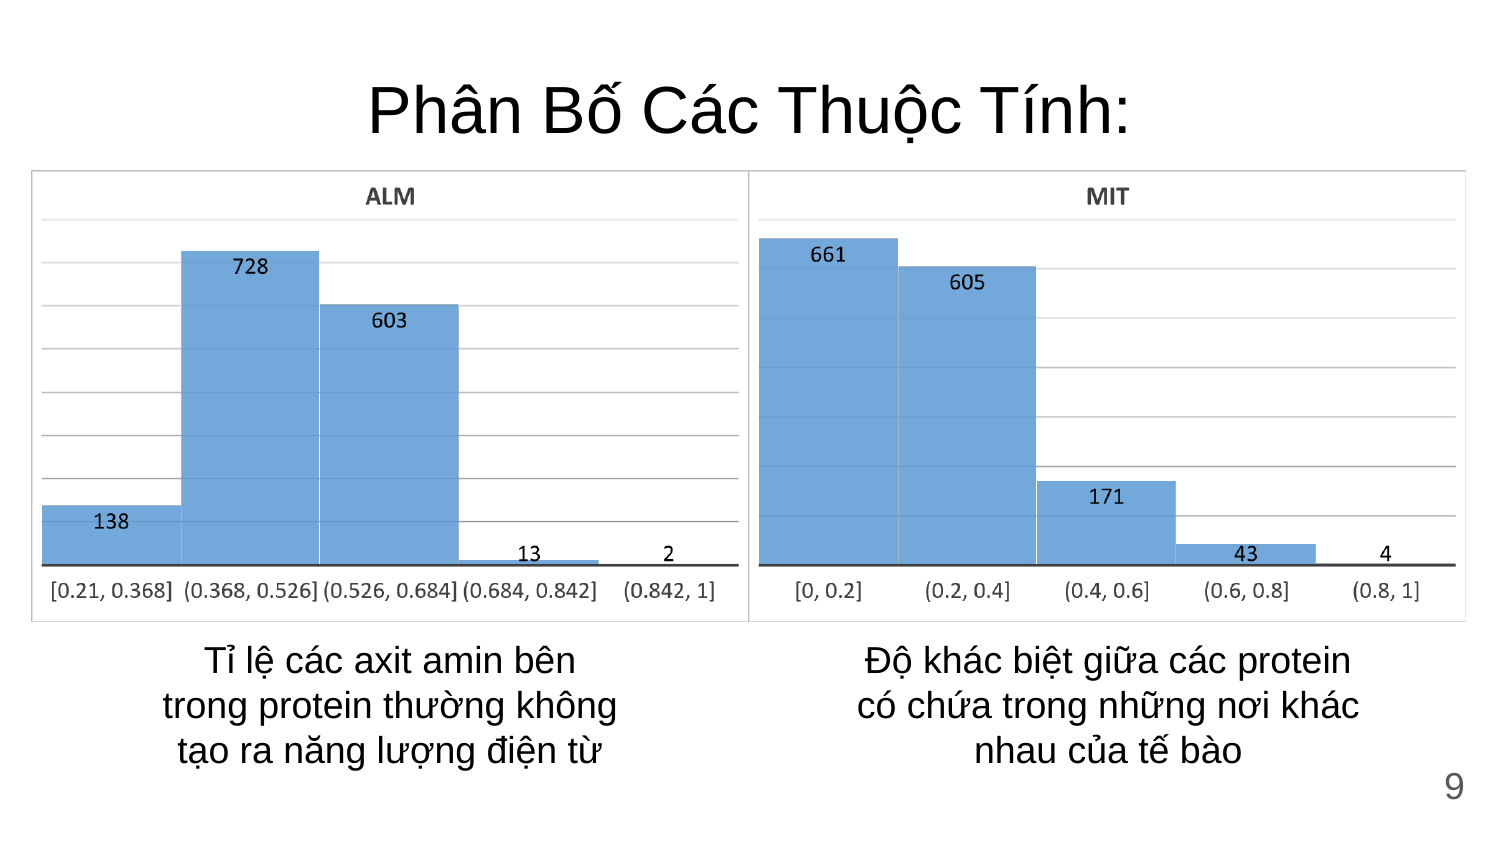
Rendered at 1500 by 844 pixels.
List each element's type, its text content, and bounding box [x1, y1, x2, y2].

text_box Tỉ lệ các axit amin bên trong protein thường không tạo ra năng lượng điện từ [144, 630, 637, 787]
title Phân Bố Các Thuộc Tính: [75, 67, 1425, 147]
picture [31, 169, 1466, 622]
text_box Độ khác biệt giữa các protein có chứa trong những nơi khác nhau của tế bào [835, 630, 1381, 787]
slide_number 9 [1389, 752, 1480, 817]
